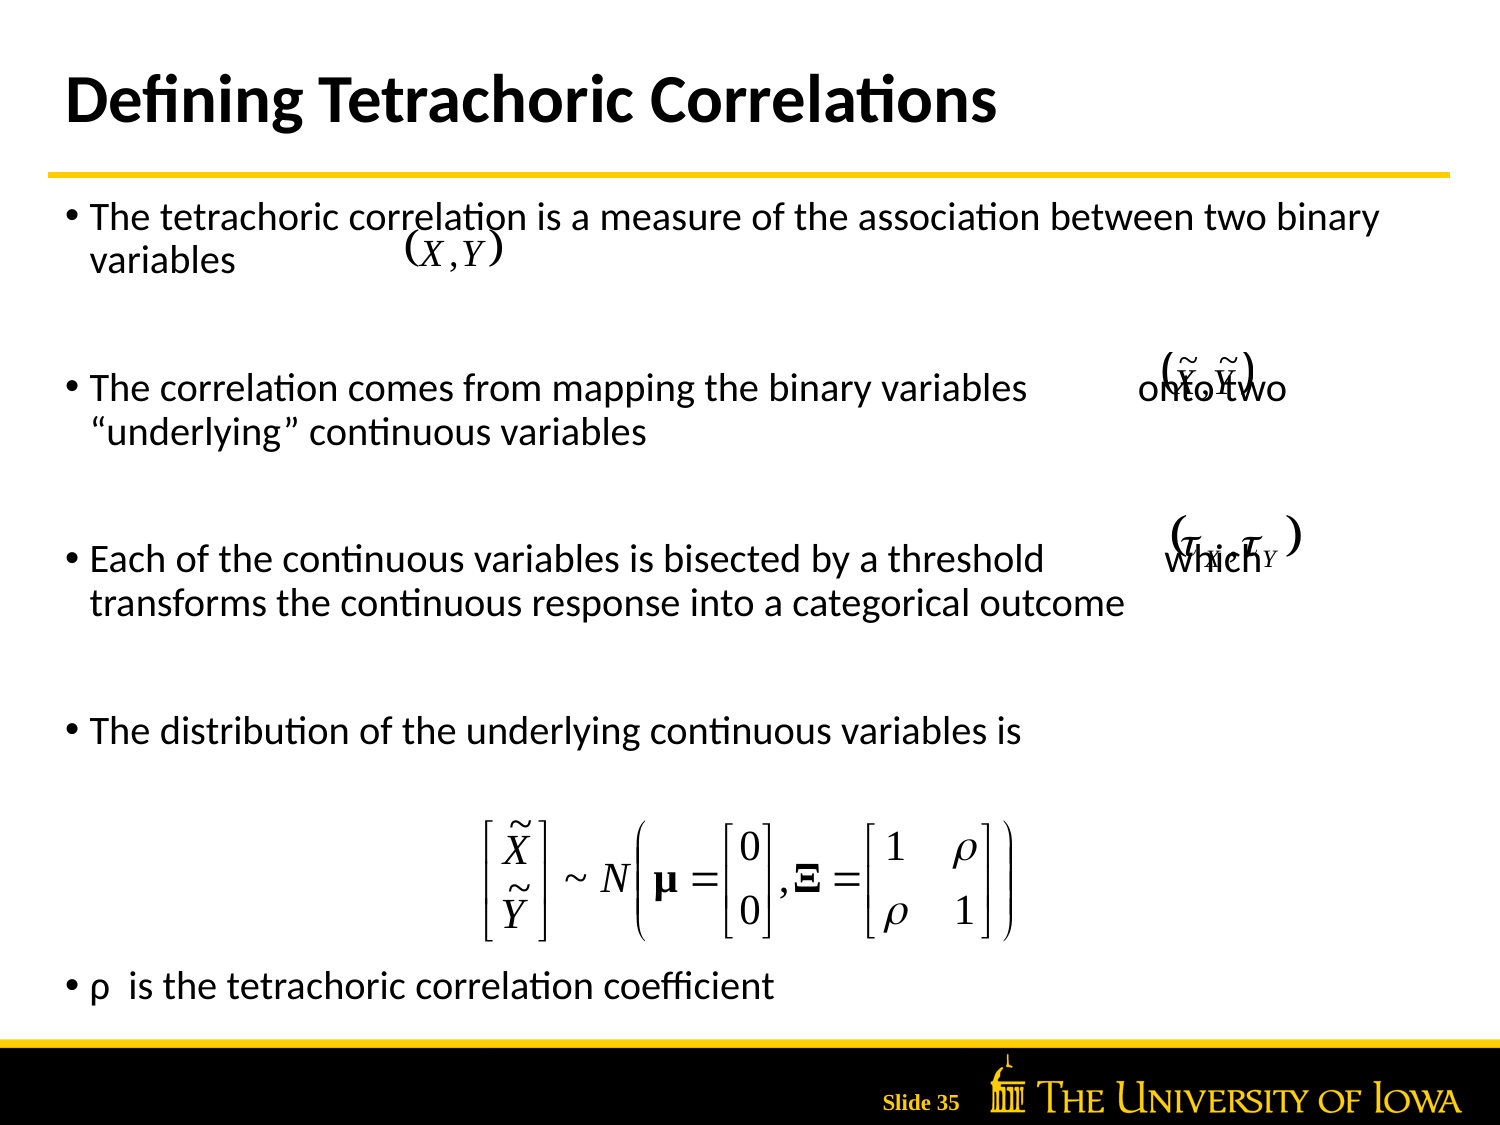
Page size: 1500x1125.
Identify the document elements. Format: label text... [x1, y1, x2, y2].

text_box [1164, 513, 1304, 575]
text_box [1155, 352, 1254, 410]
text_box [474, 810, 1025, 953]
title Defining Tetrachoric Correlations [50, 24, 1450, 175]
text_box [399, 227, 506, 283]
picture [0, 0, 1500, 1125]
list The tetrachoric correlation is a measure of the association between two binary variables The correlation comes from mapping the binary variables onto two “underlying” continuous variables Each of the continuous variables is bisected by a threshold which transforms the continuous response into a categorical outcome The distribution of the underlying continuous variables is ρ is the tetrachoric correlation coefficient [50, 187, 1450, 1025]
